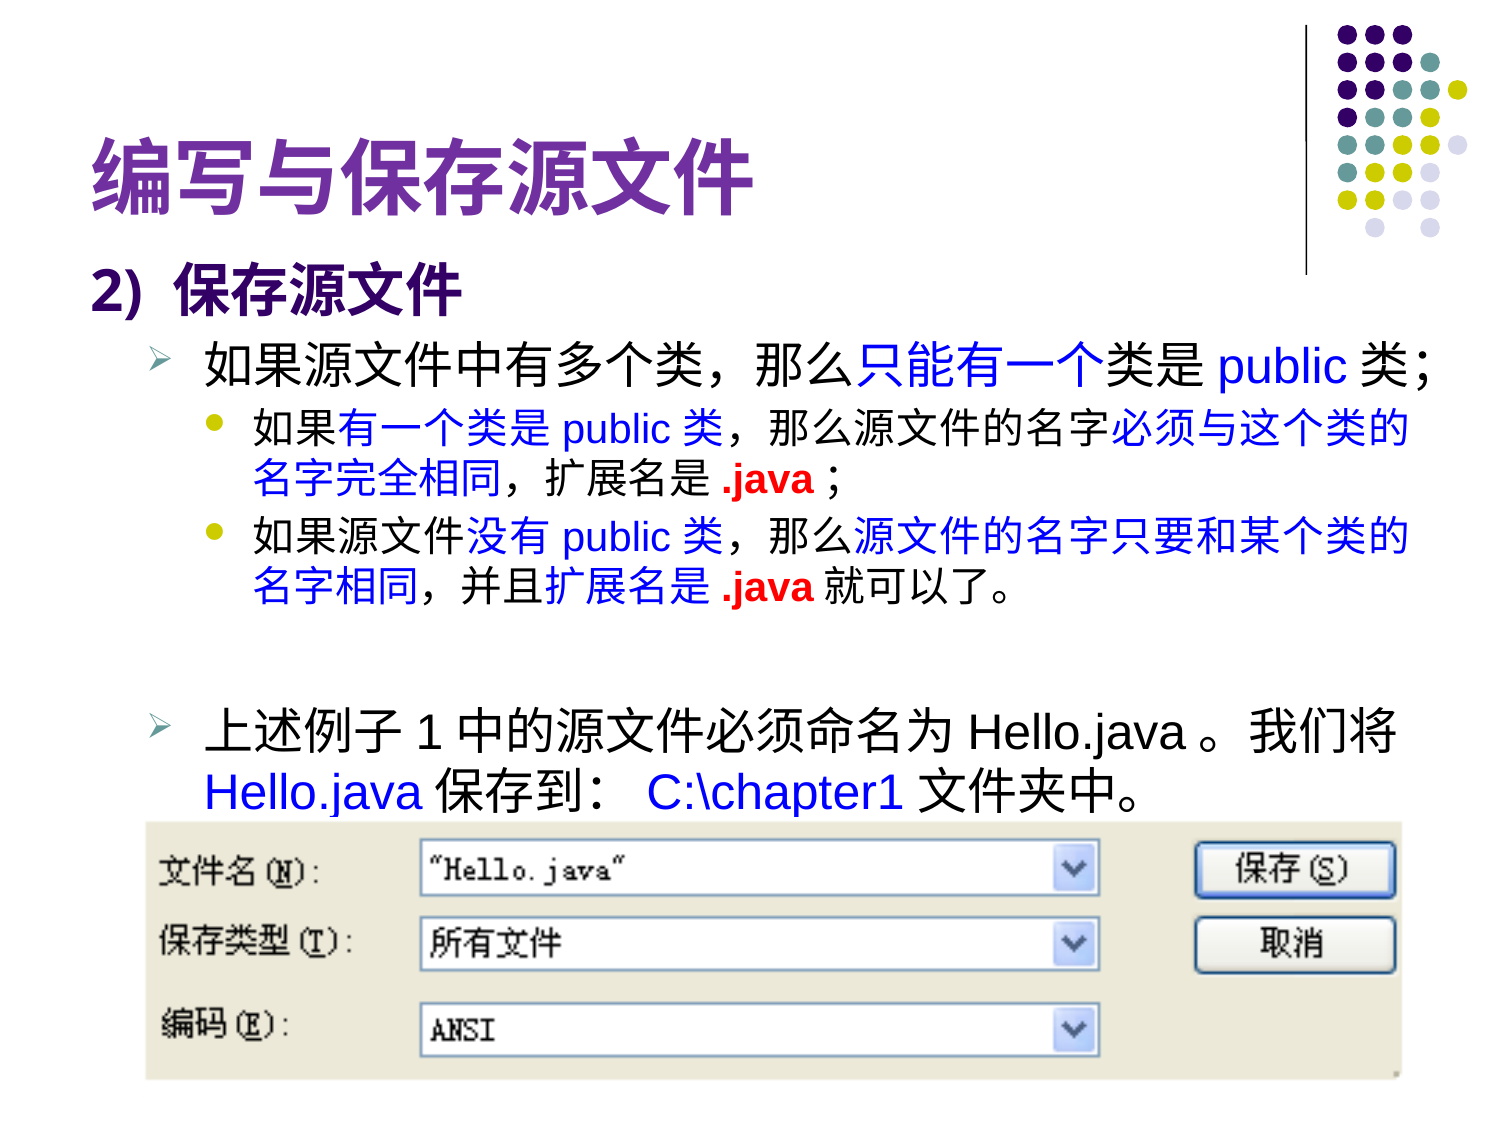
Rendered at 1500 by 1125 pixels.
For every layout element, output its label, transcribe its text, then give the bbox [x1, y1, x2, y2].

picture [141, 817, 1426, 1101]
title 编写与保存源文件 [74, 19, 1313, 233]
list 2) 保存源文件 如果源文件中有多个类，那么只能有一个类是public类； 如果有一个类是public类，那么源文件的名字必须与这个类的名字完全相同，扩展名是.java； 如果源文件没有public类，那么源文件的名字只要和某个类的名字相同，并且扩展名是.java就可以了。 上述例子1中的源文件必须命名为Hello.java。我们将Hello.java保存到：C:\chapter1文件夹中。 [74, 245, 1426, 1006]
